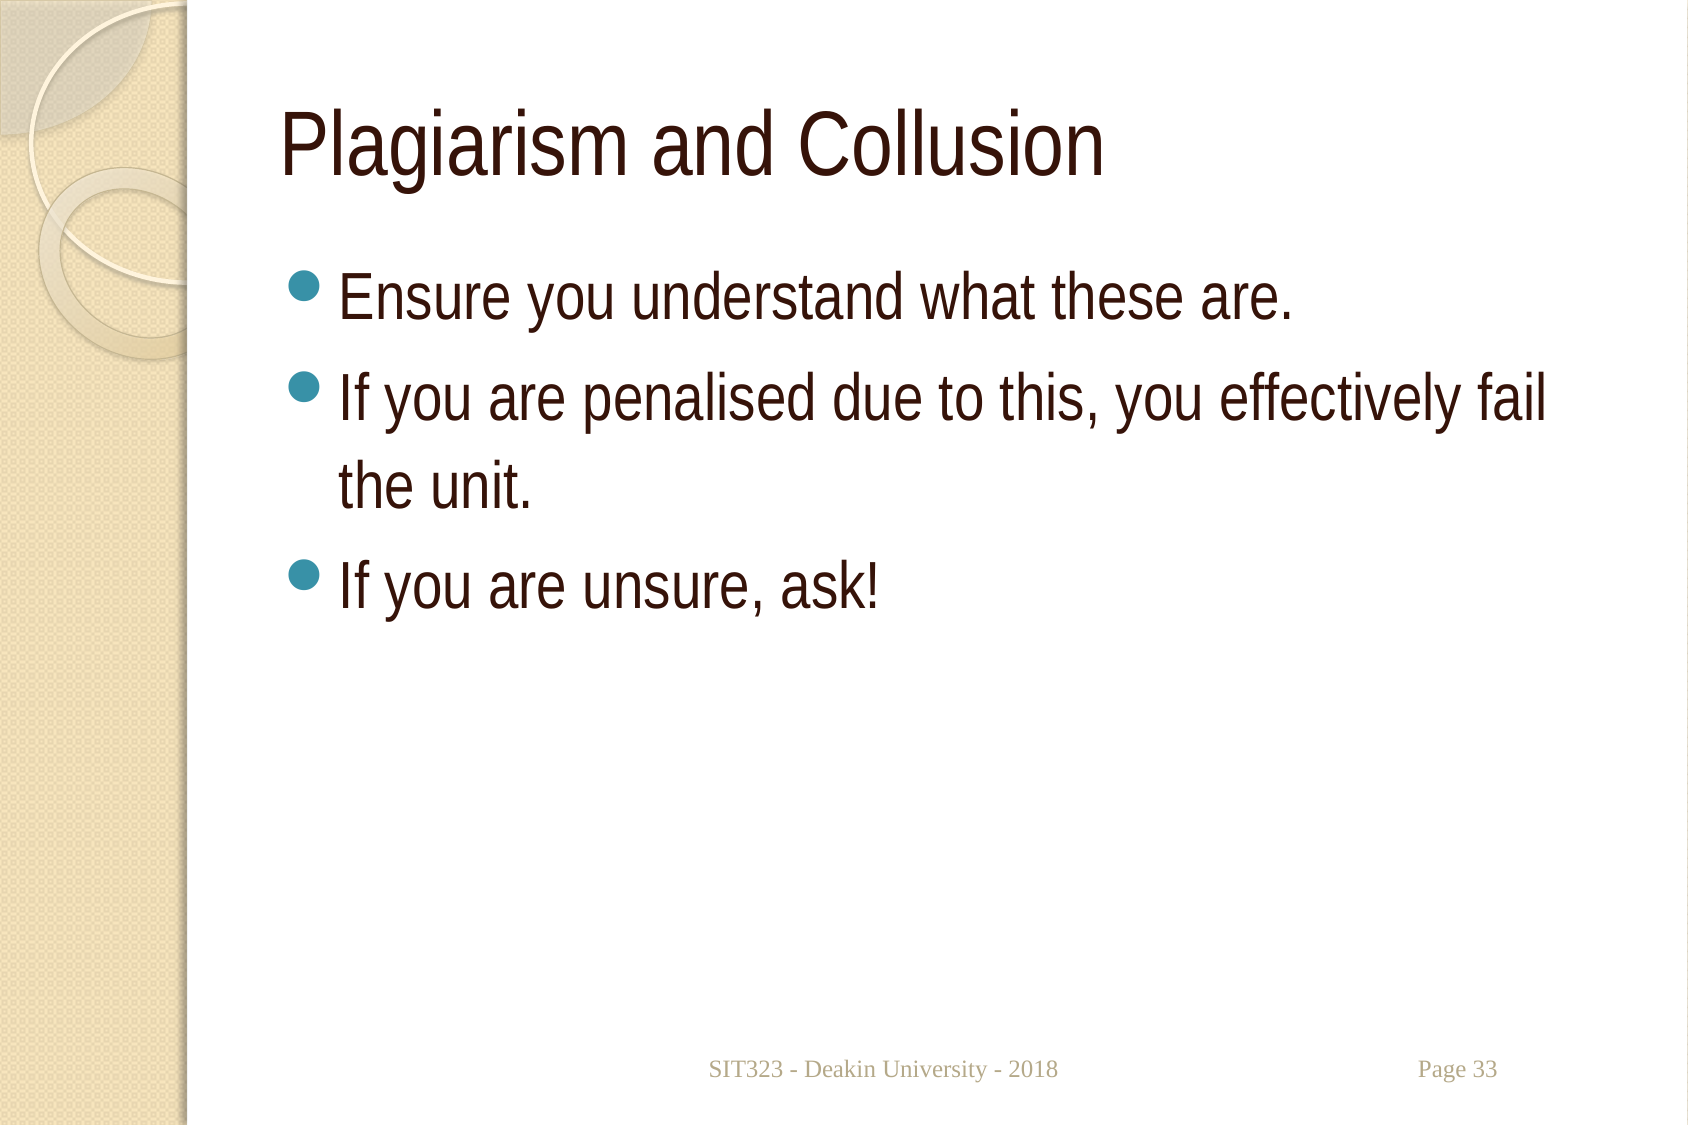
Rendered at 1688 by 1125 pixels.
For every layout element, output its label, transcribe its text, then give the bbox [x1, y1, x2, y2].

list Ensure you understand what these are. If you are penalised due to this, you effectively fail the unit. If you are unsure, ask! [264, 237, 1649, 1025]
title Plagiarism and Collusion [264, 45, 1649, 233]
text_box Page 33 [1282, 1024, 1633, 1090]
text_box SIT323 - Deakin University - 2018 [693, 1024, 1169, 1090]
